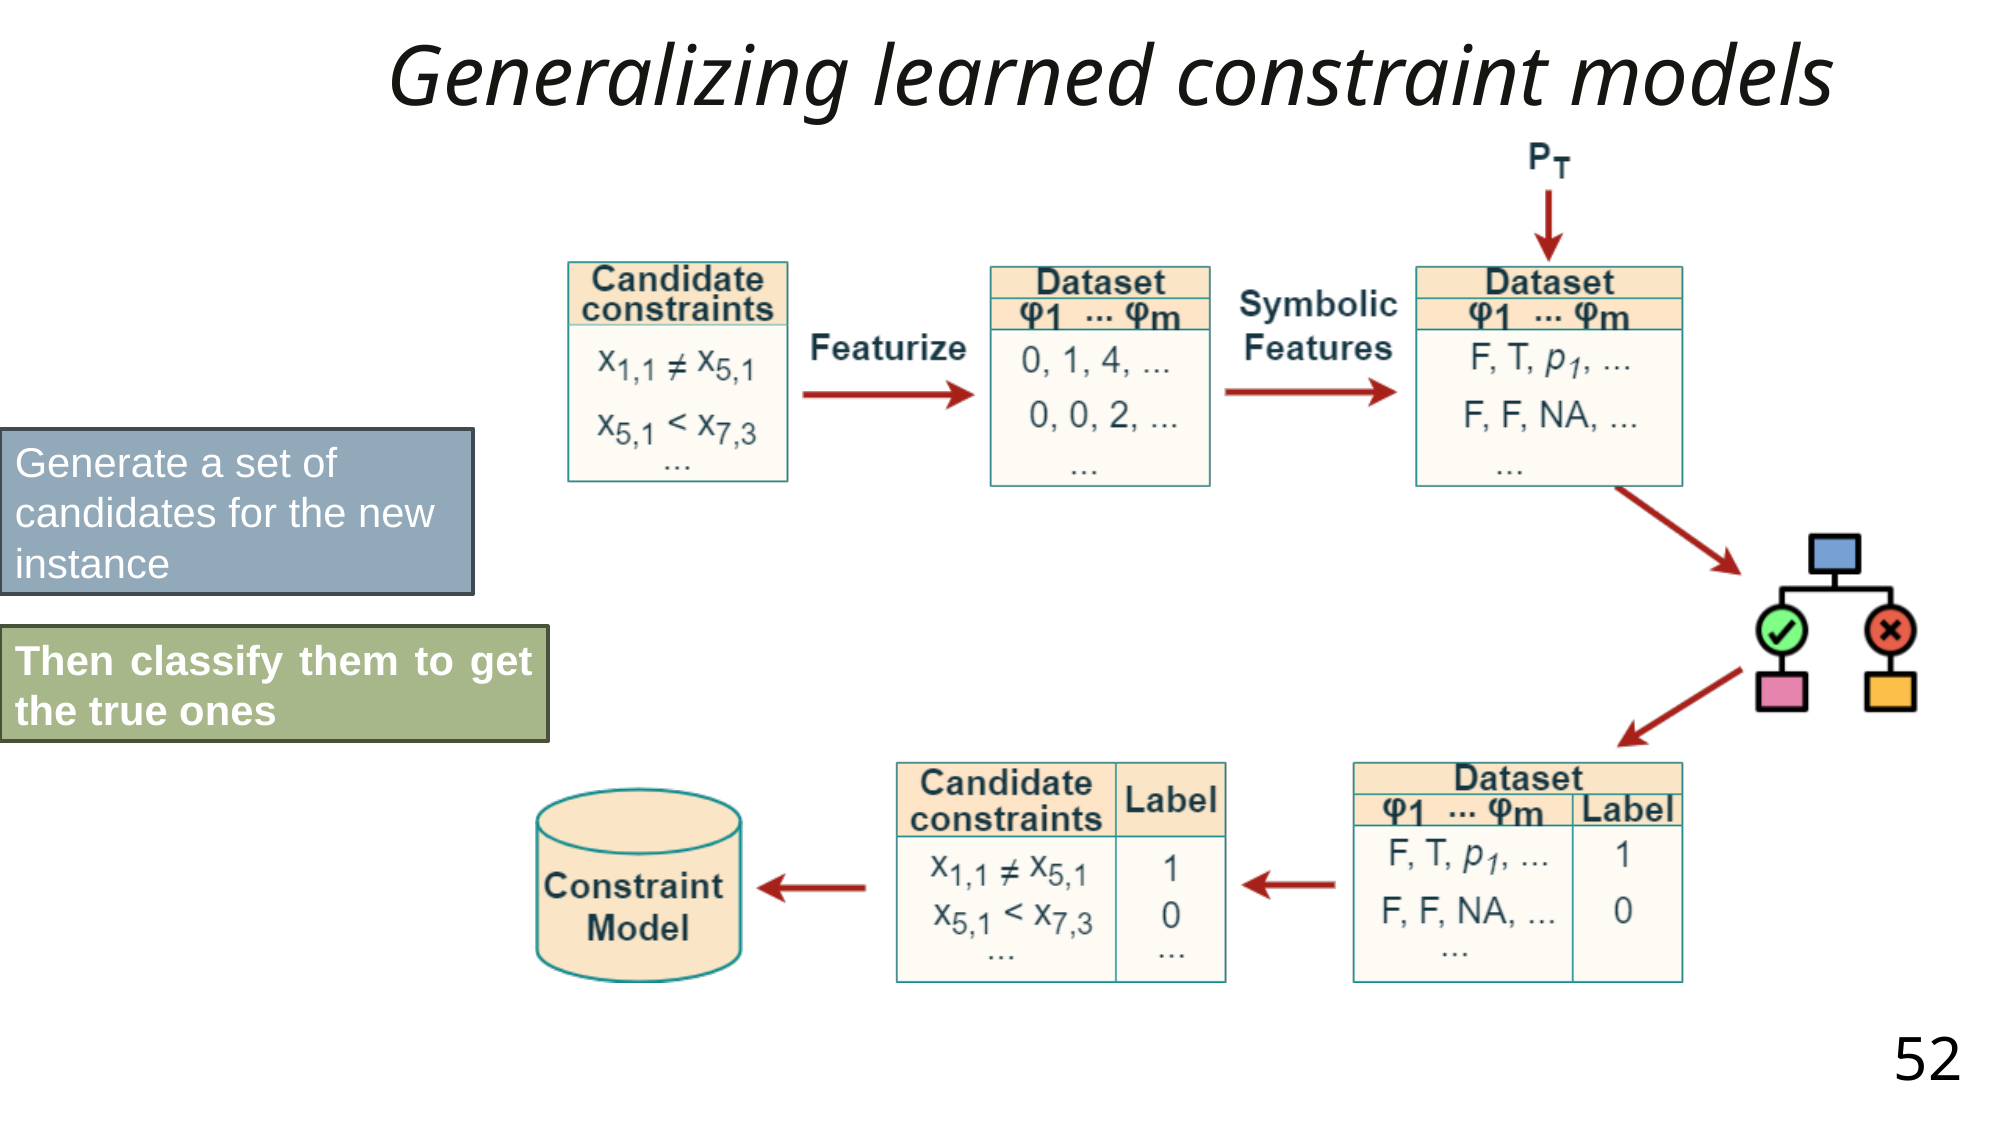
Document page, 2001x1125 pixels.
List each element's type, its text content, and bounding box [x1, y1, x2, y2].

text_box Generate a set of candidates for the new instance [0, 427, 475, 596]
slide_number 52 [1853, 1012, 2000, 1110]
text_box Generalizing learned constraint models [370, 0, 1854, 131]
picture [535, 135, 1929, 983]
text_box Then classify them to get the true ones [0, 624, 530, 743]
